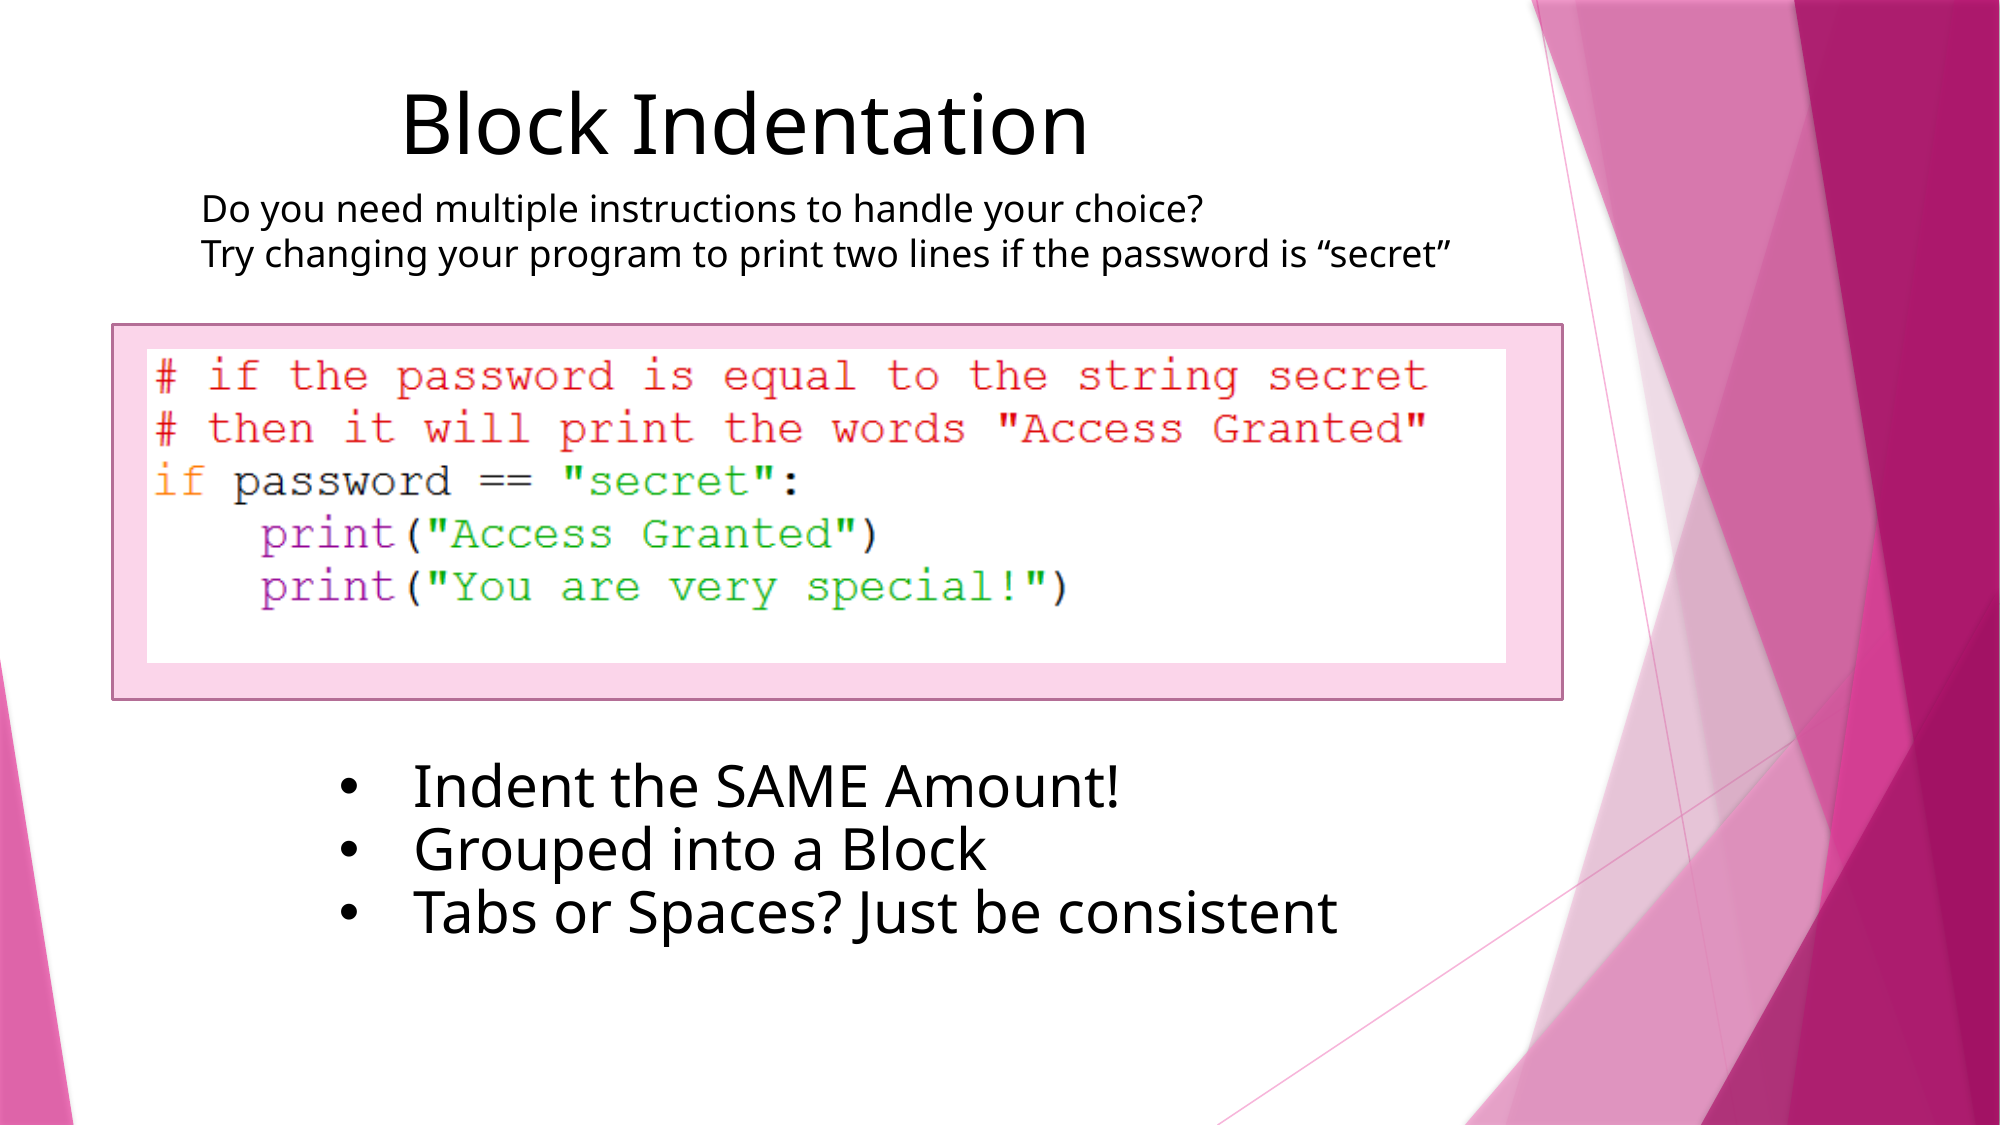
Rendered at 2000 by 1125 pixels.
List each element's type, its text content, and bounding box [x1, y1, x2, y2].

picture [146, 349, 1507, 663]
text_box Block Indentation [384, 75, 1106, 177]
text_box Indent the SAME Amount! Grouped into a Block Tabs or Spaces? Just be consistent [324, 749, 1354, 954]
text_box [111, 323, 1564, 701]
text_box Do you need multiple instructions to handle your choice? Try changing your program to print two lines if the password is “secret” [186, 177, 1467, 283]
